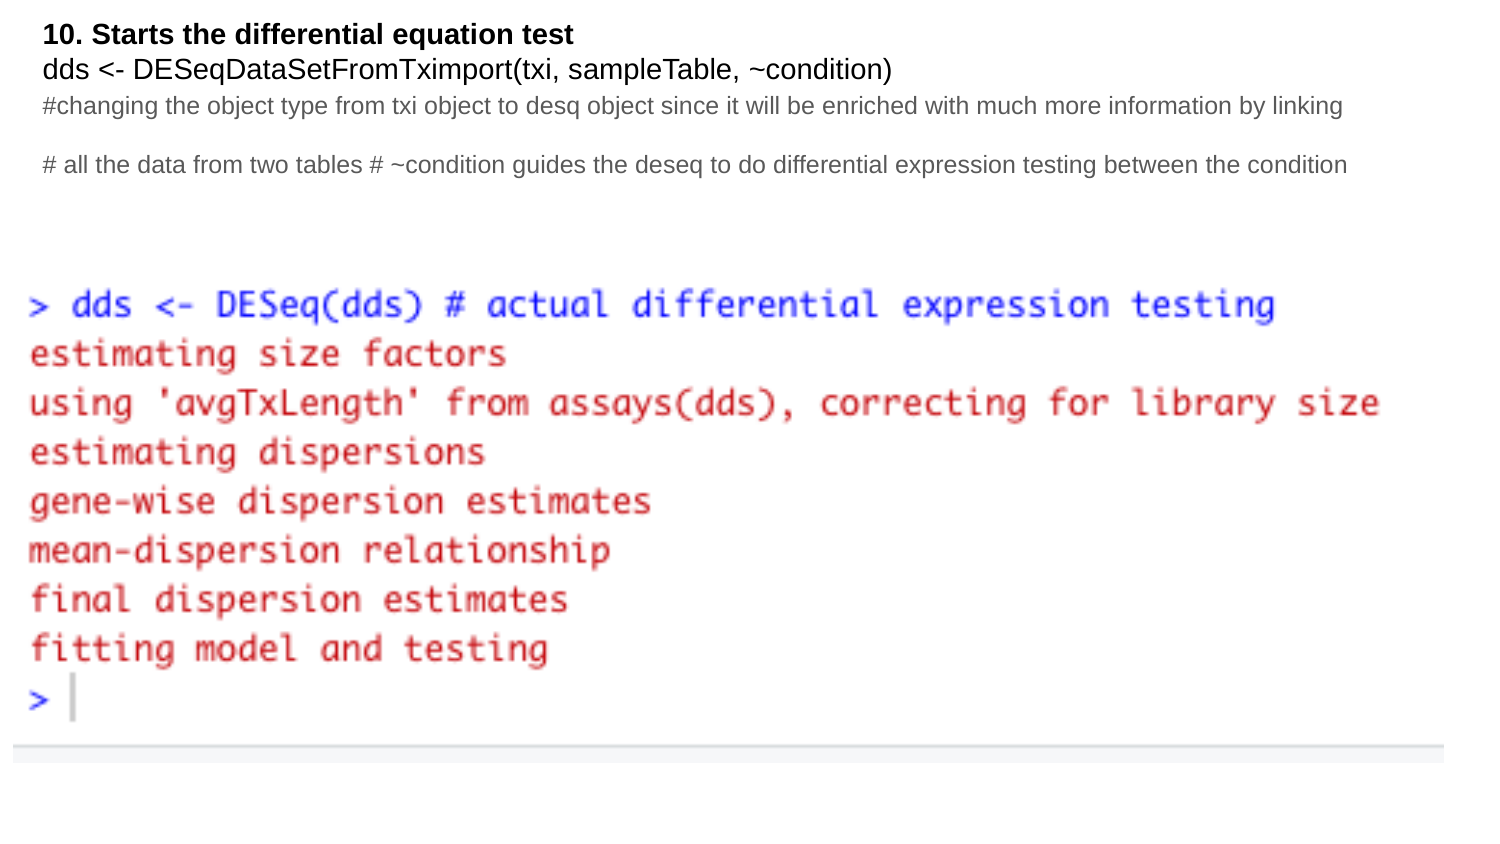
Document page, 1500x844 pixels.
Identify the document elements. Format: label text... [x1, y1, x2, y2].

text_box 10. Starts the differential equation test dds <- DESeqDataSetFromTximport(txi, sampleTable, ~condition) #changing the object type from txi object to desq object since it will be enriched with much more information by linking # all the data from two tables # ~condition guides the deseq to do differential expression testing between the condition [27, 0, 1473, 194]
picture [13, 286, 1445, 763]
